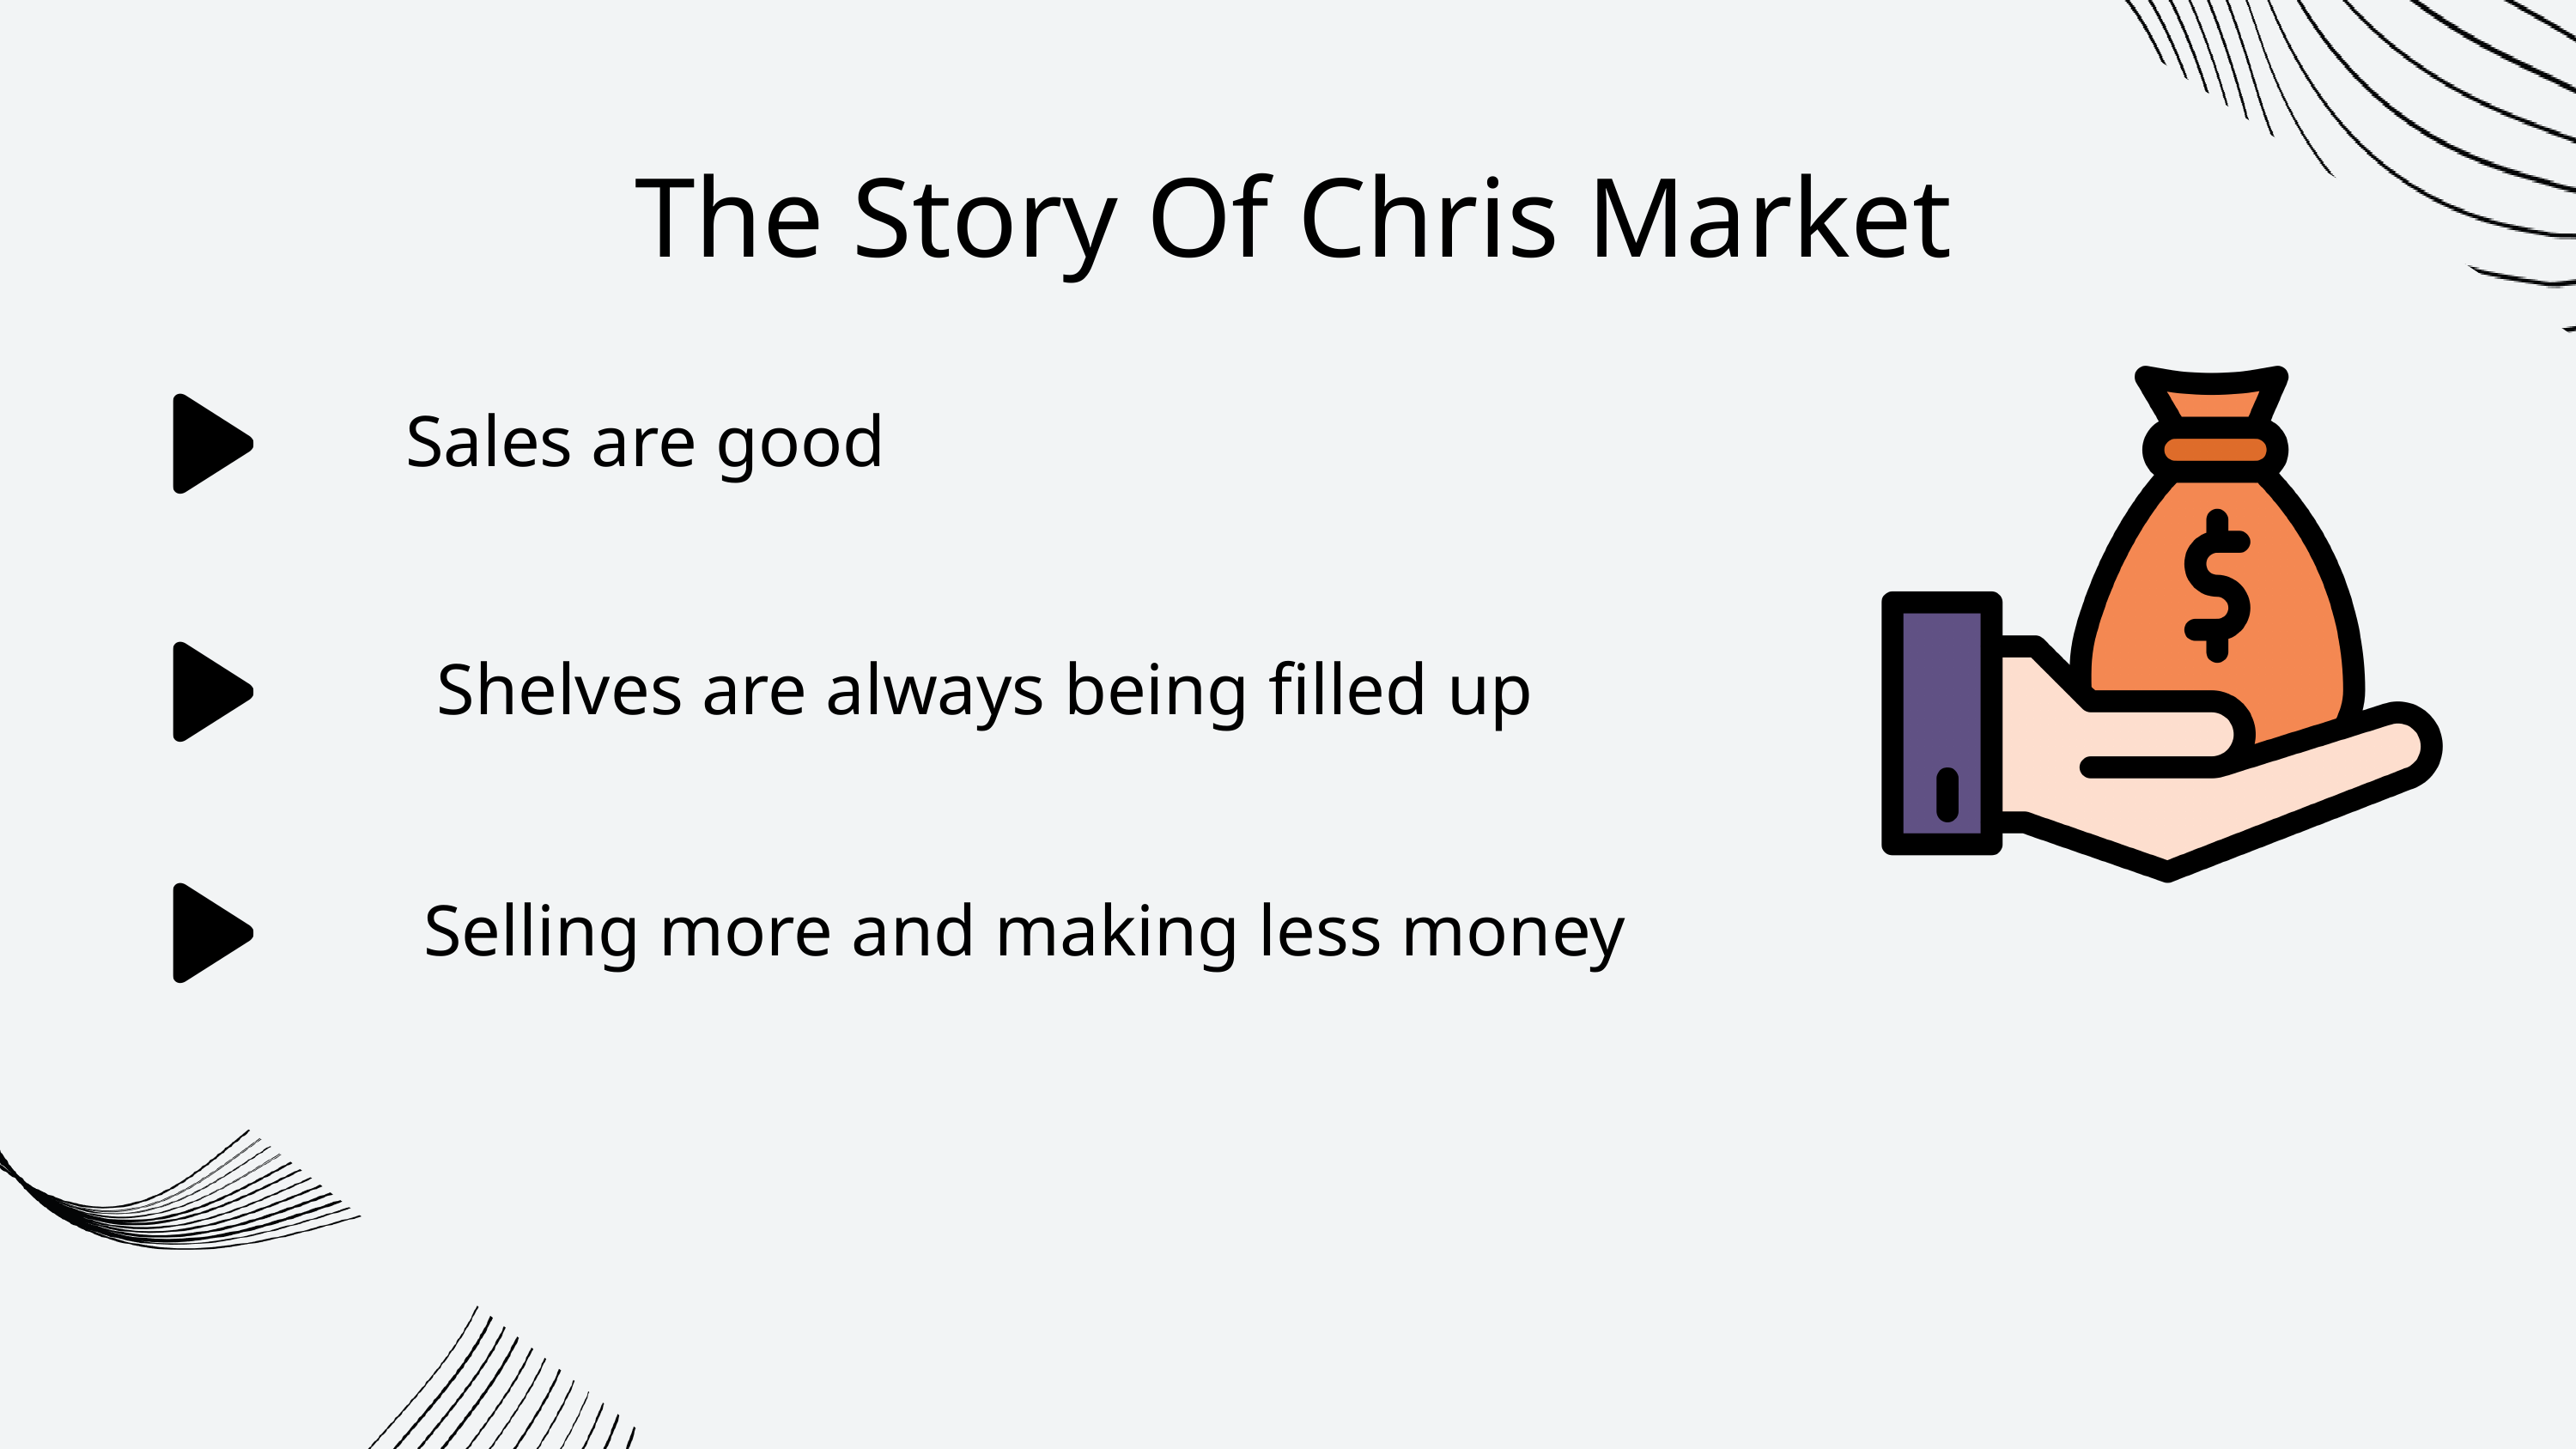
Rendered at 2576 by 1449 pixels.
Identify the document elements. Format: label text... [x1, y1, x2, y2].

text_box [173, 641, 254, 743]
text_box [0, 937, 650, 1449]
text_box The Story Of Chris Market [547, 125, 2039, 279]
text_box [173, 393, 254, 494]
text_box [1881, 365, 2454, 883]
text_box [2068, 0, 2576, 338]
text_box Selling more and making less money [395, 871, 1636, 970]
text_box [173, 882, 254, 984]
text_box Shelves are always being filled up [395, 630, 1557, 729]
text_box Sales are good [395, 382, 896, 481]
